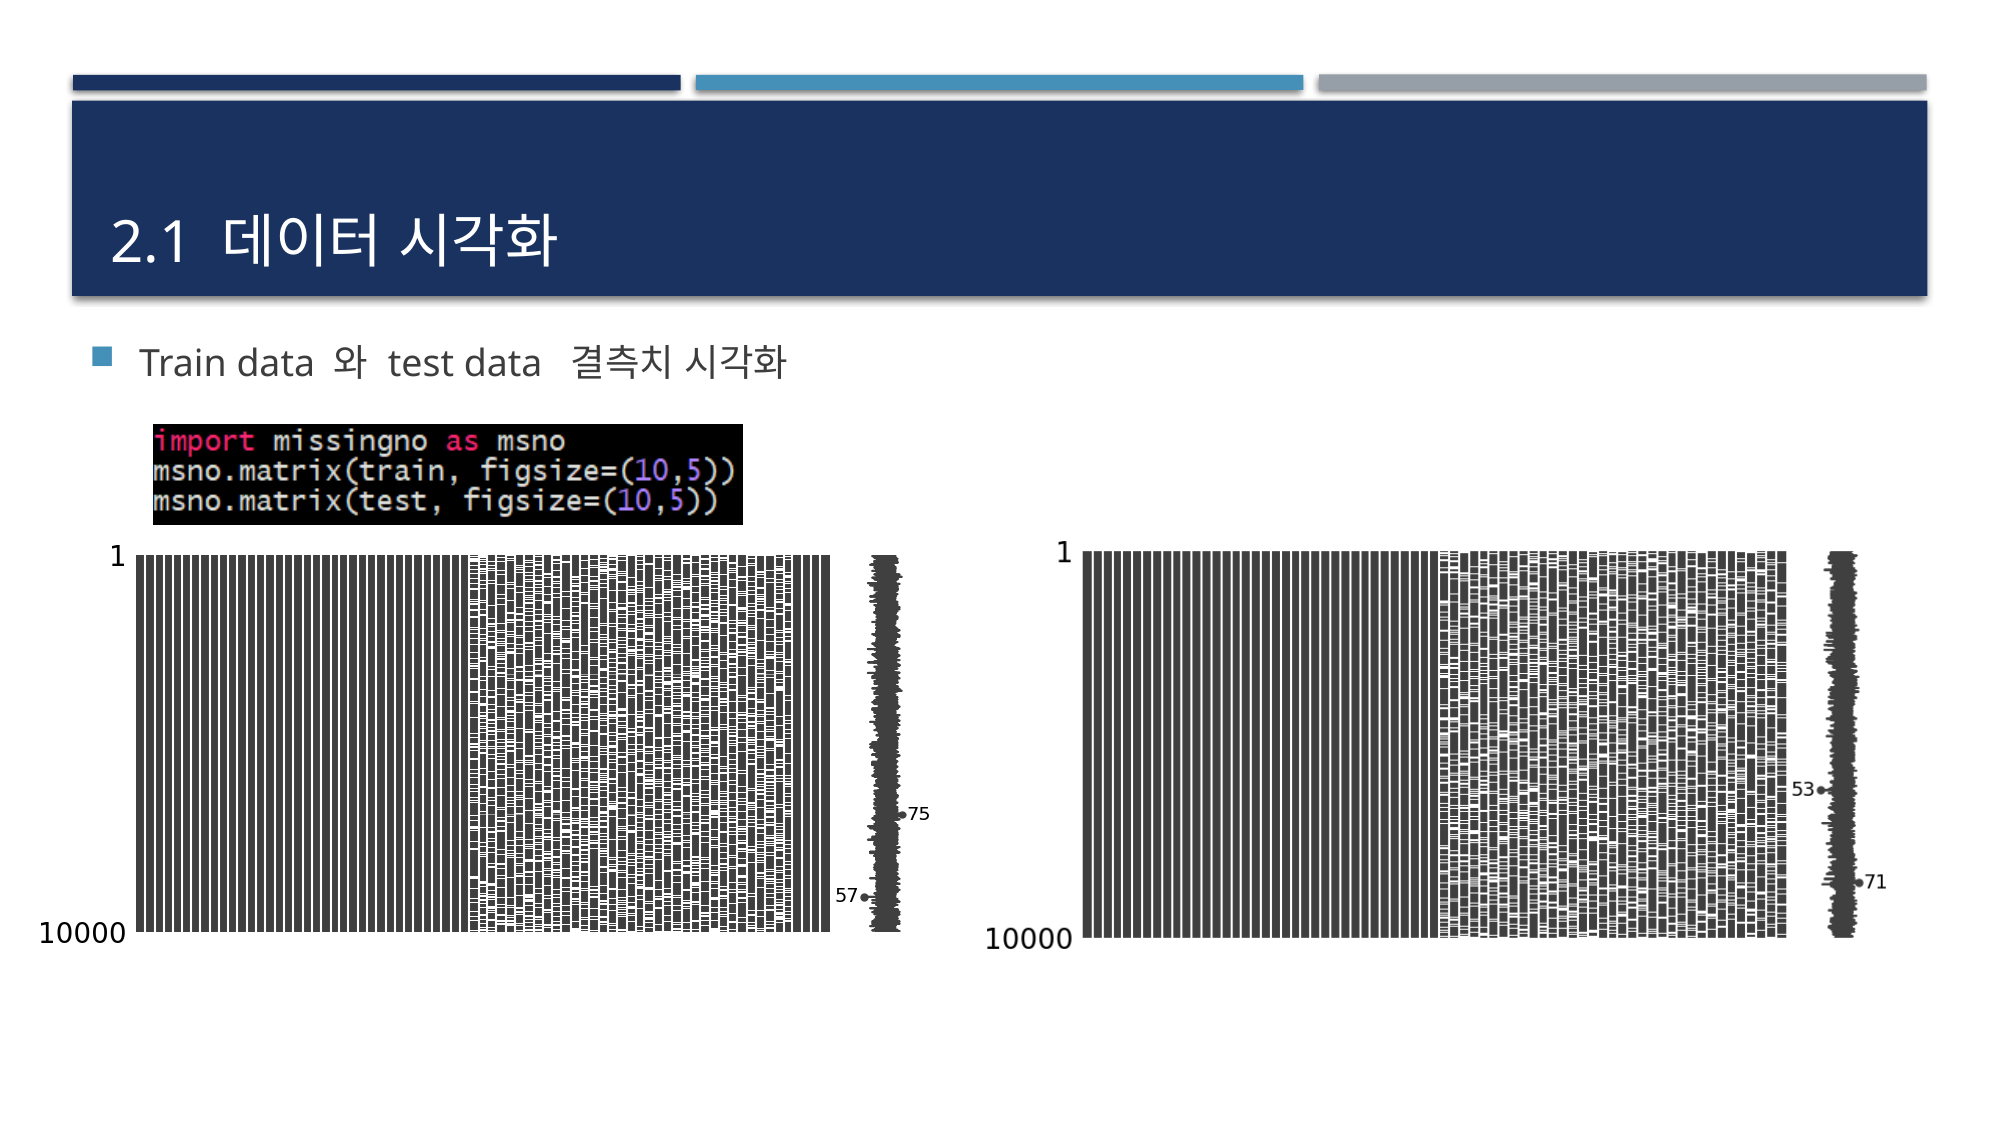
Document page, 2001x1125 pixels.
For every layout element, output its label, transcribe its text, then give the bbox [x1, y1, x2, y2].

picture [153, 423, 744, 525]
title 2.1 데이터 시각화 [95, 115, 1905, 282]
list Train data 와 test data 결측치 시각화 [73, 329, 1884, 393]
picture [973, 526, 1895, 964]
picture [28, 534, 943, 956]
